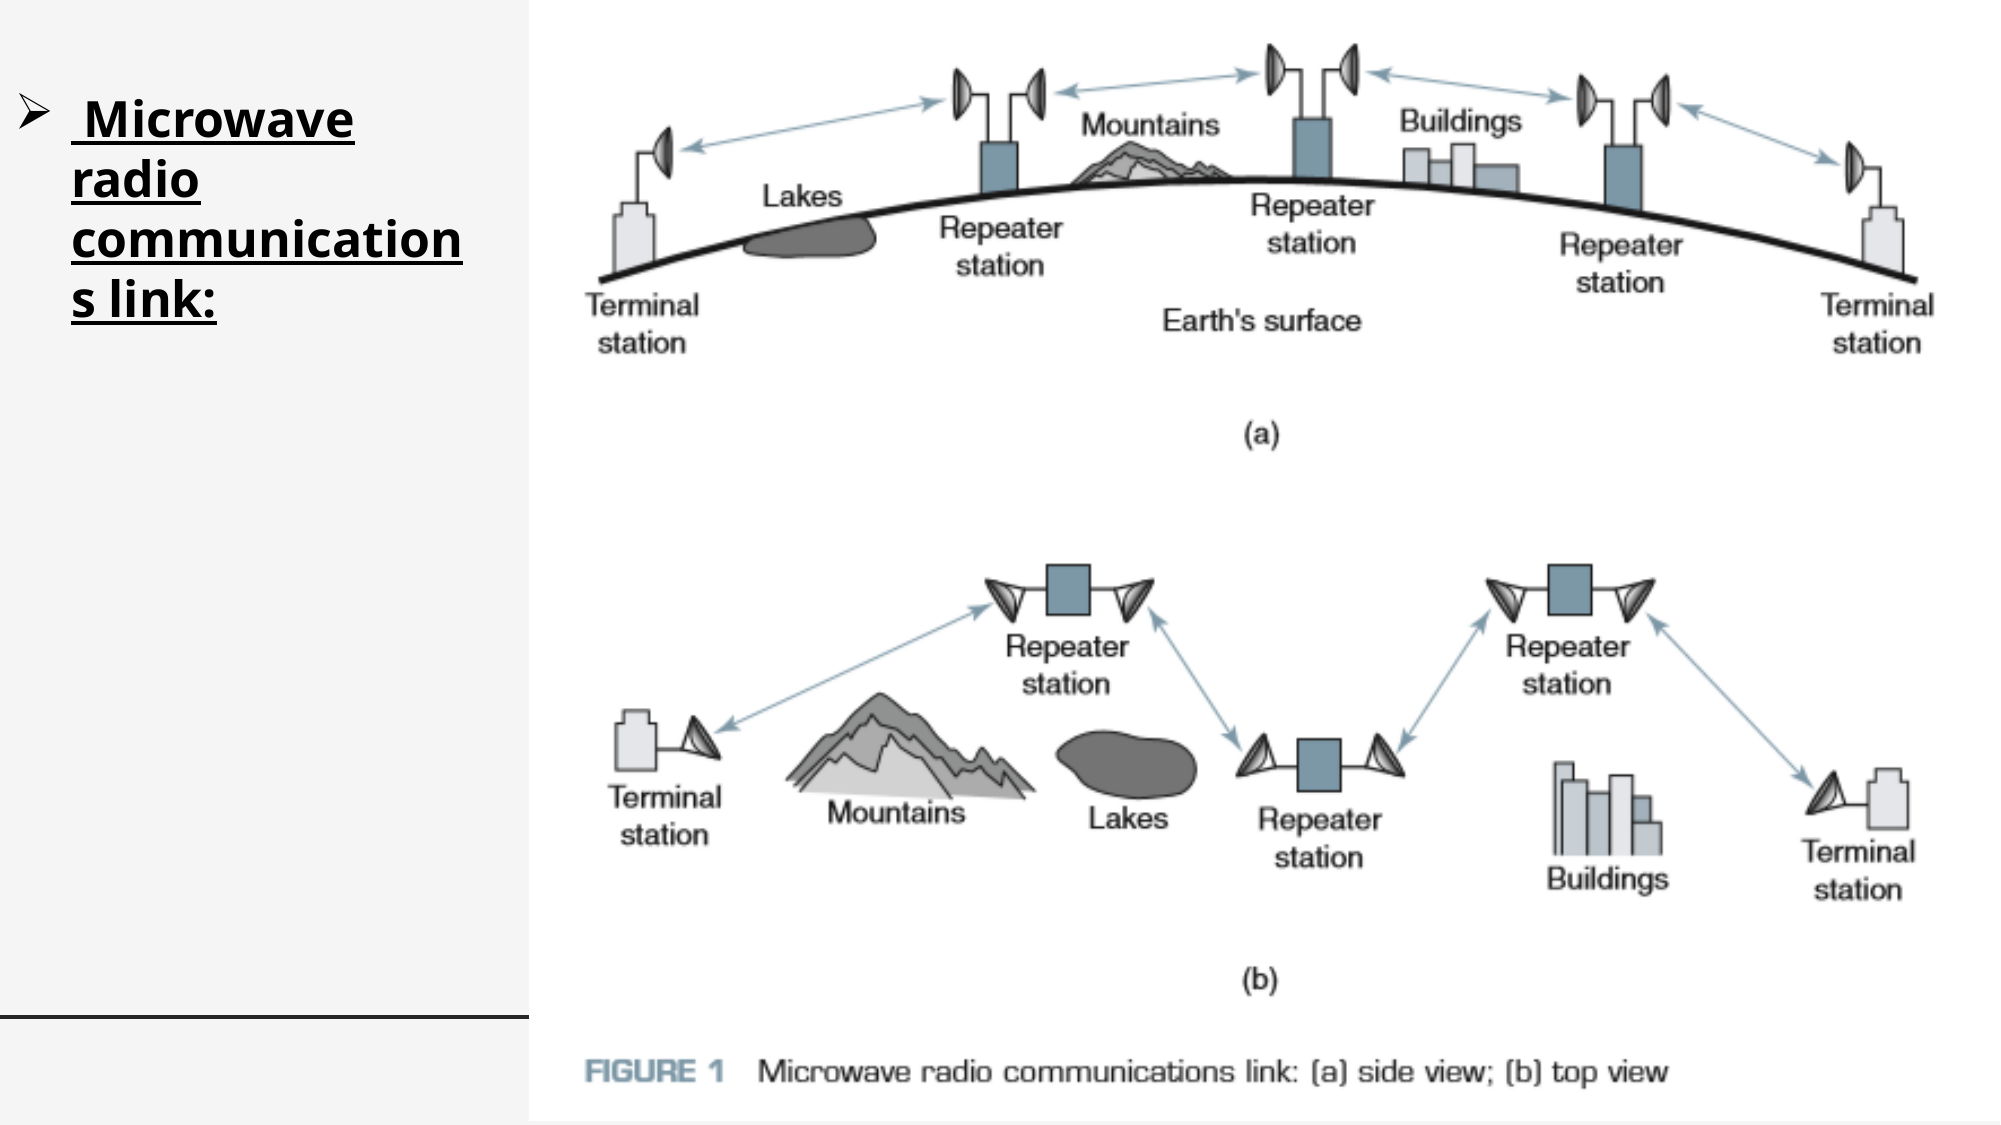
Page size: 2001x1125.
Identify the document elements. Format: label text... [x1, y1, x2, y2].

picture [529, 0, 2000, 1121]
text_box Microwave radio communications link: [0, 80, 500, 336]
